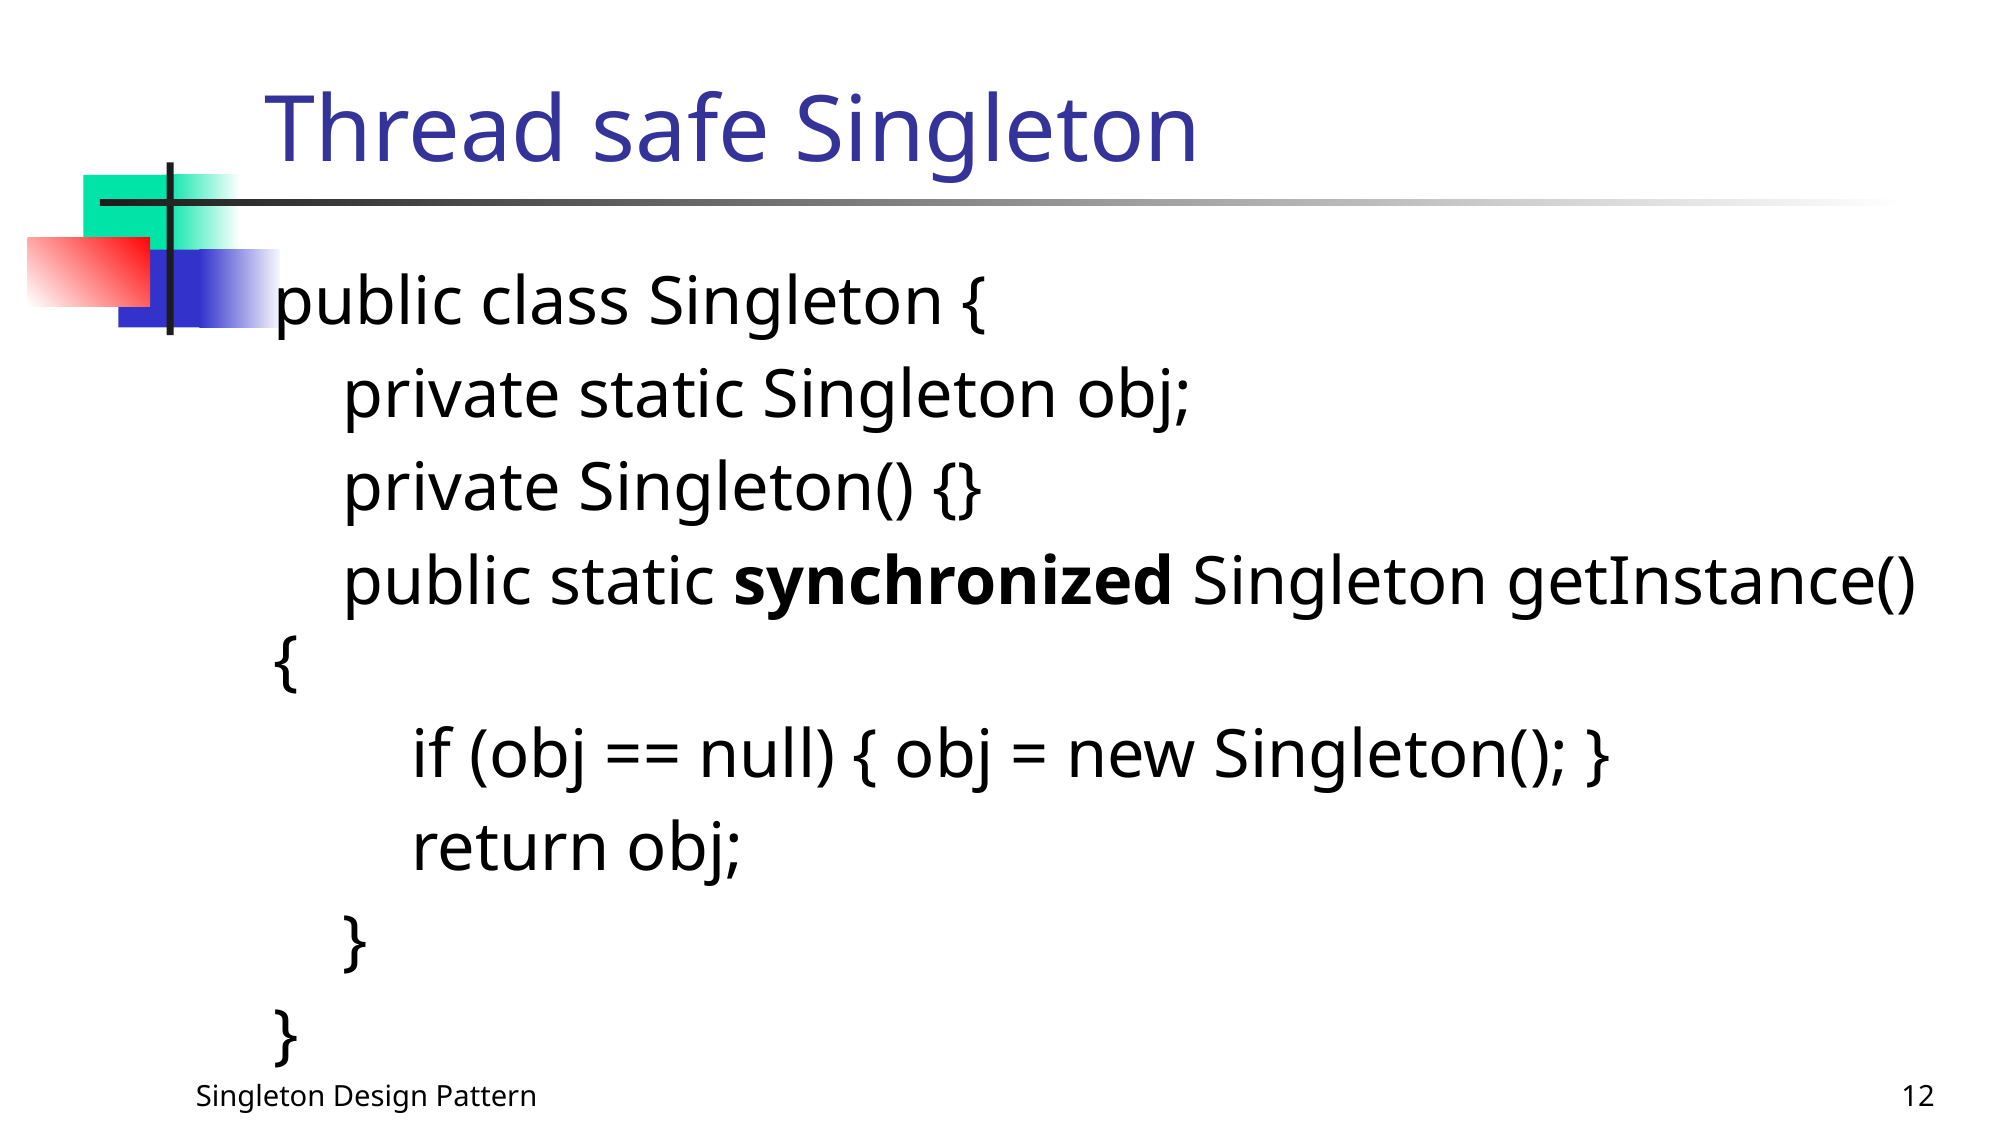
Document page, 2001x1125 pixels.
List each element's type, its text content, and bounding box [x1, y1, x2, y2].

list public class Singleton { private static Singleton obj; private Singleton() {} public static synchronized Singleton getInstance() { if (obj == null) { obj = new Singleton(); } return obj; } } [258, 249, 1959, 1007]
footer Singleton Design Pattern [49, 1049, 684, 1125]
slide_number 12 [1533, 1049, 1951, 1125]
title Thread safe Singleton [249, 0, 1955, 188]
